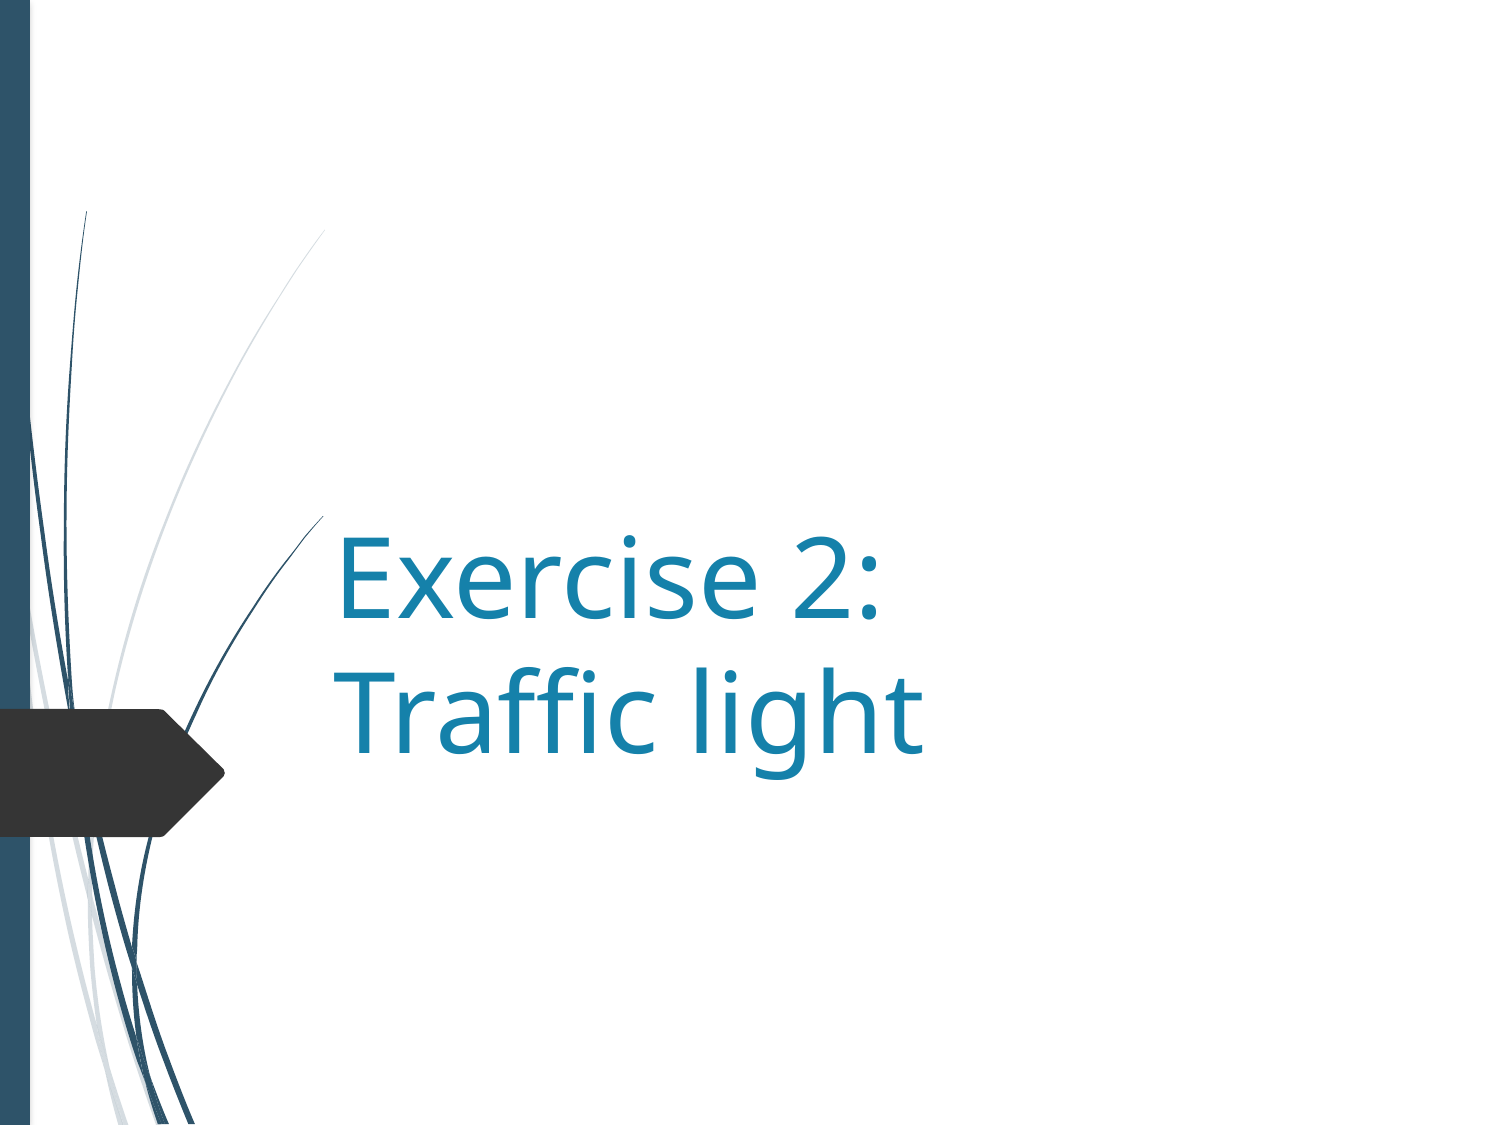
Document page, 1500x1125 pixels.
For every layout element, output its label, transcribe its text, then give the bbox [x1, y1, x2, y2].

title Exercise 2: Traffic light [318, 412, 1402, 784]
